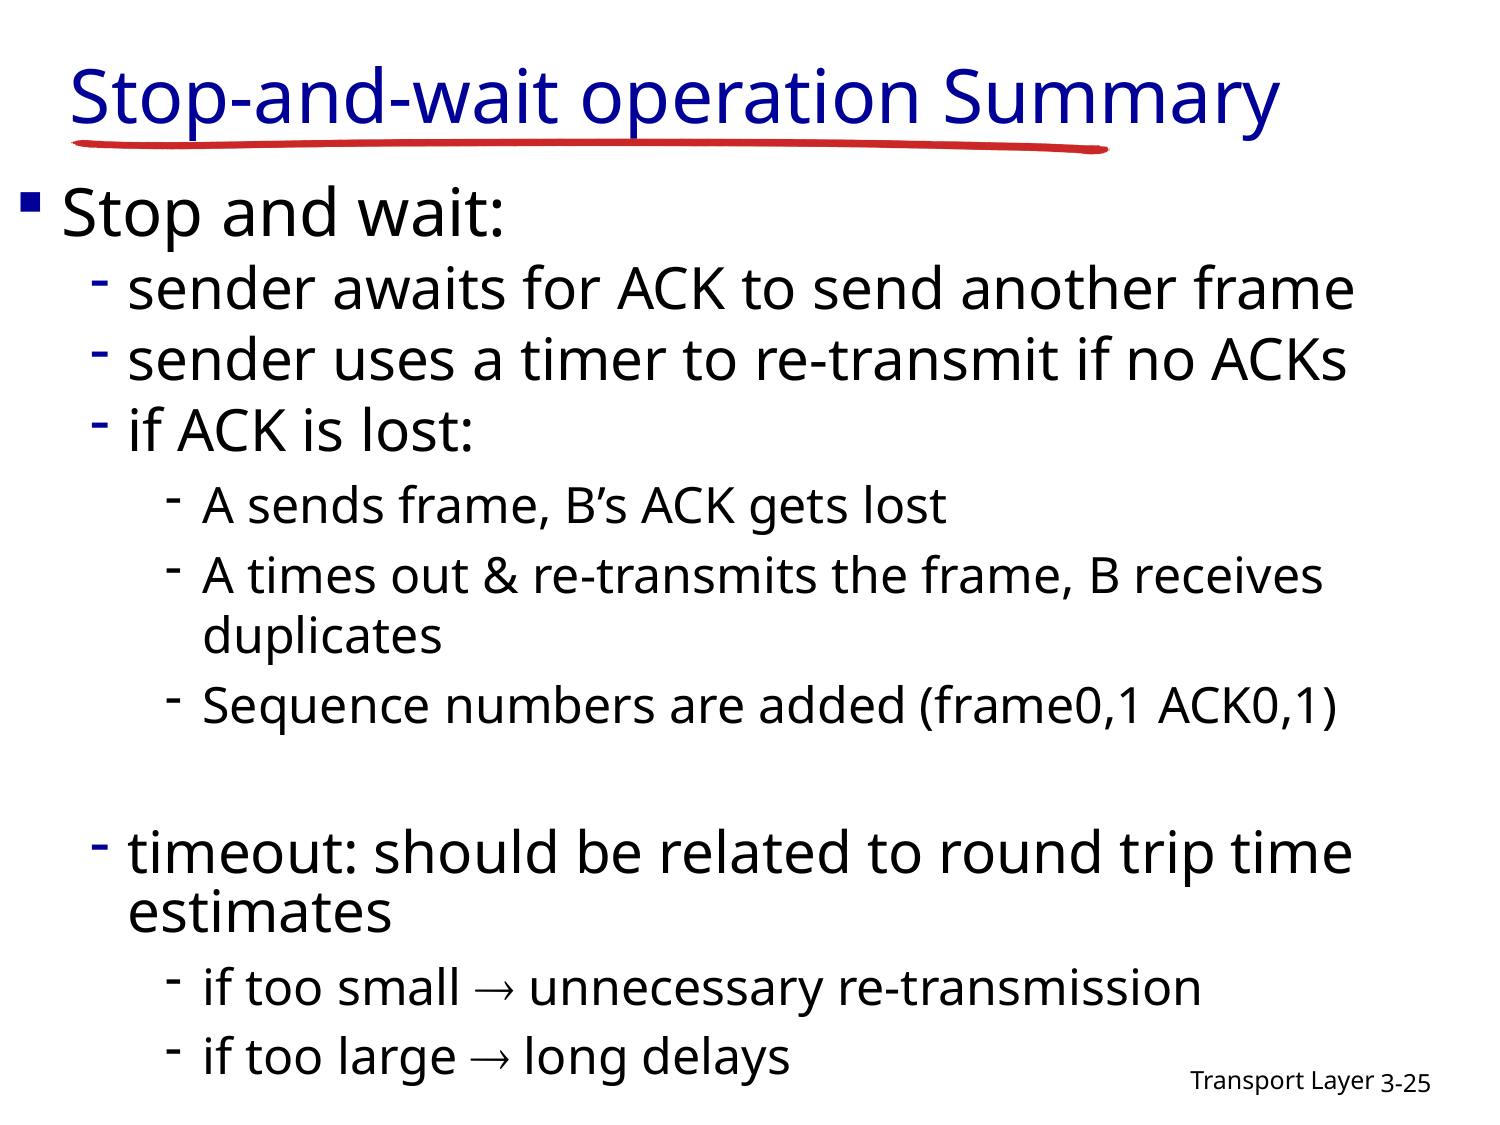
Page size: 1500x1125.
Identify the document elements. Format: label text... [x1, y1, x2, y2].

title Stop-and-wait operation Summary [54, 0, 1330, 174]
list Stop and wait: sender awaits for ACK to send another frame sender uses a timer to re-transmit if no ACKs if ACK is lost: A sends frame, B’s ACK gets lost A times out & re-transmits the frame, B receives duplicates Sequence numbers are added (frame0,1 ACK0,1) timeout: should be related to round trip time estimates if too small  unnecessary re-transmission if too large  long delays [0, 174, 1450, 850]
footer Transport Layer [914, 1057, 1390, 1105]
picture [67, 134, 1122, 159]
slide_number 3-25 [1365, 1060, 1477, 1106]
